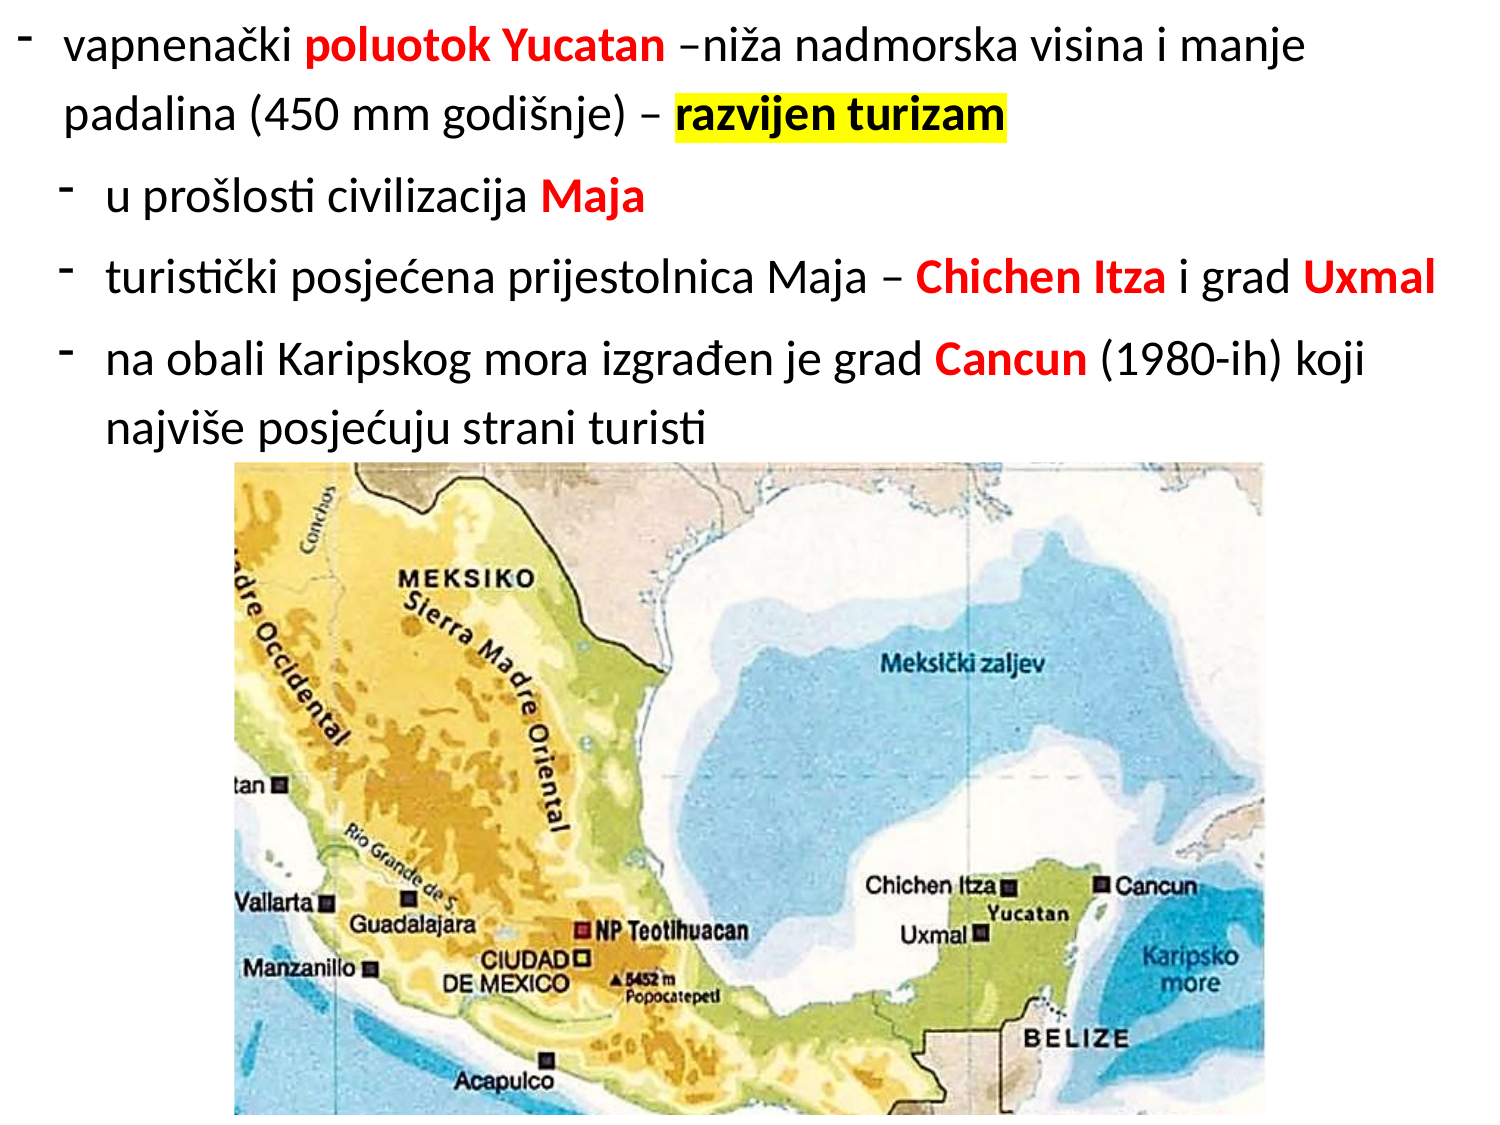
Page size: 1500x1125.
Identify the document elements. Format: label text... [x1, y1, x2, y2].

text_box vapnenački poluotok Yucatan –niža nadmorska visina i manje padalina (450 mm godišnje) – razvijen turizam u prošlosti civilizacija Maja turistički posjećena prijestolnica Maja – Chichen Itza i grad Uxmal na obali Karipskog mora izgrađen je grad Cancun (1980-ih) koji najviše posjećuju strani turisti [1, 0, 1500, 462]
picture [234, 432, 1266, 1115]
